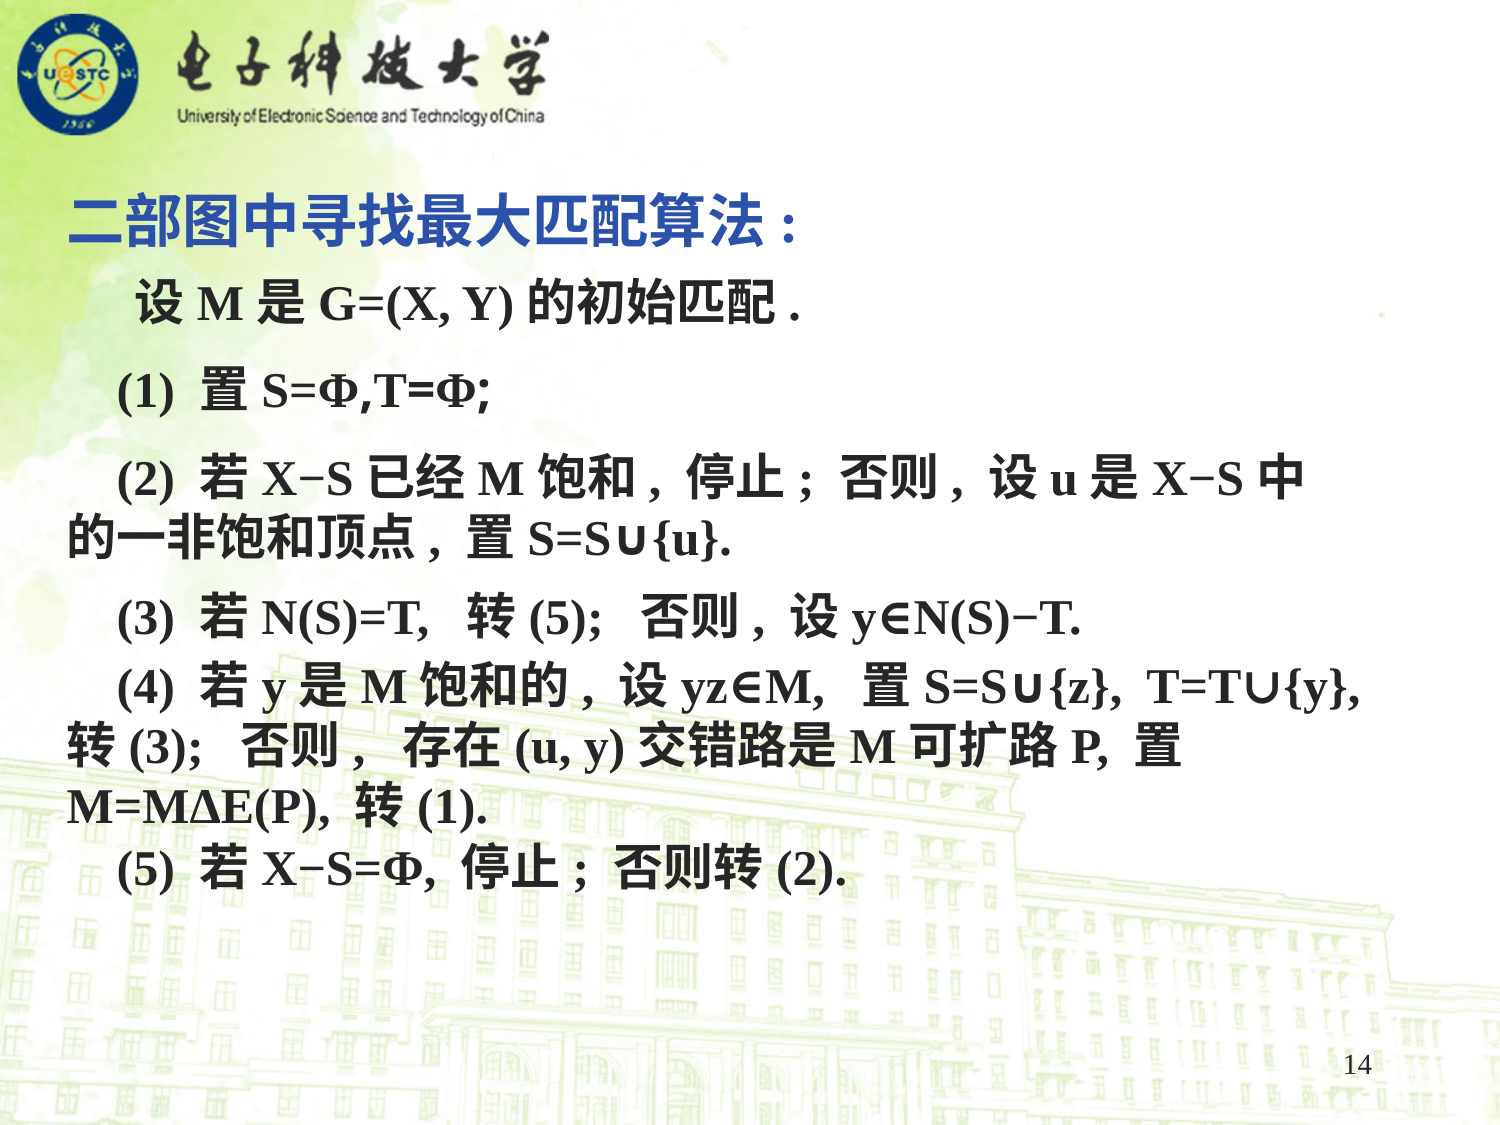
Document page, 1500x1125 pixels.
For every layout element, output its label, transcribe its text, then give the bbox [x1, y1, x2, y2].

text_box (4) 若y是M饱和的, 设yz∈M, 置S=S∪{z}, T=T∪{y}, 转(3); 否则, 存在(u, y)交错路是M可扩路P, 置M=MΔE(P), 转(1). [51, 645, 1427, 841]
text_box (2) 若X−S已经M饱和, 停止; 否则, 设u是X−S中的一非饱和顶点, 置S=S∪{u}. [51, 438, 1327, 574]
picture [0, 0, 1500, 1125]
text_box (1) 置S=Φ,T=Φ; [51, 350, 1327, 426]
slide_number 14 [1074, 1025, 1388, 1100]
text_box 设M是G=(X, Y)的初始匹配. [51, 263, 1327, 339]
text_box (3) 若N(S)=T, 转(5); 否则, 设y∈N(S)−T. [51, 576, 1327, 645]
text_box (5) 若X−S=Φ, 停止; 否则转(2). [51, 828, 1327, 903]
text_box 二部图中寻找最大匹配算法: [51, 176, 1327, 262]
